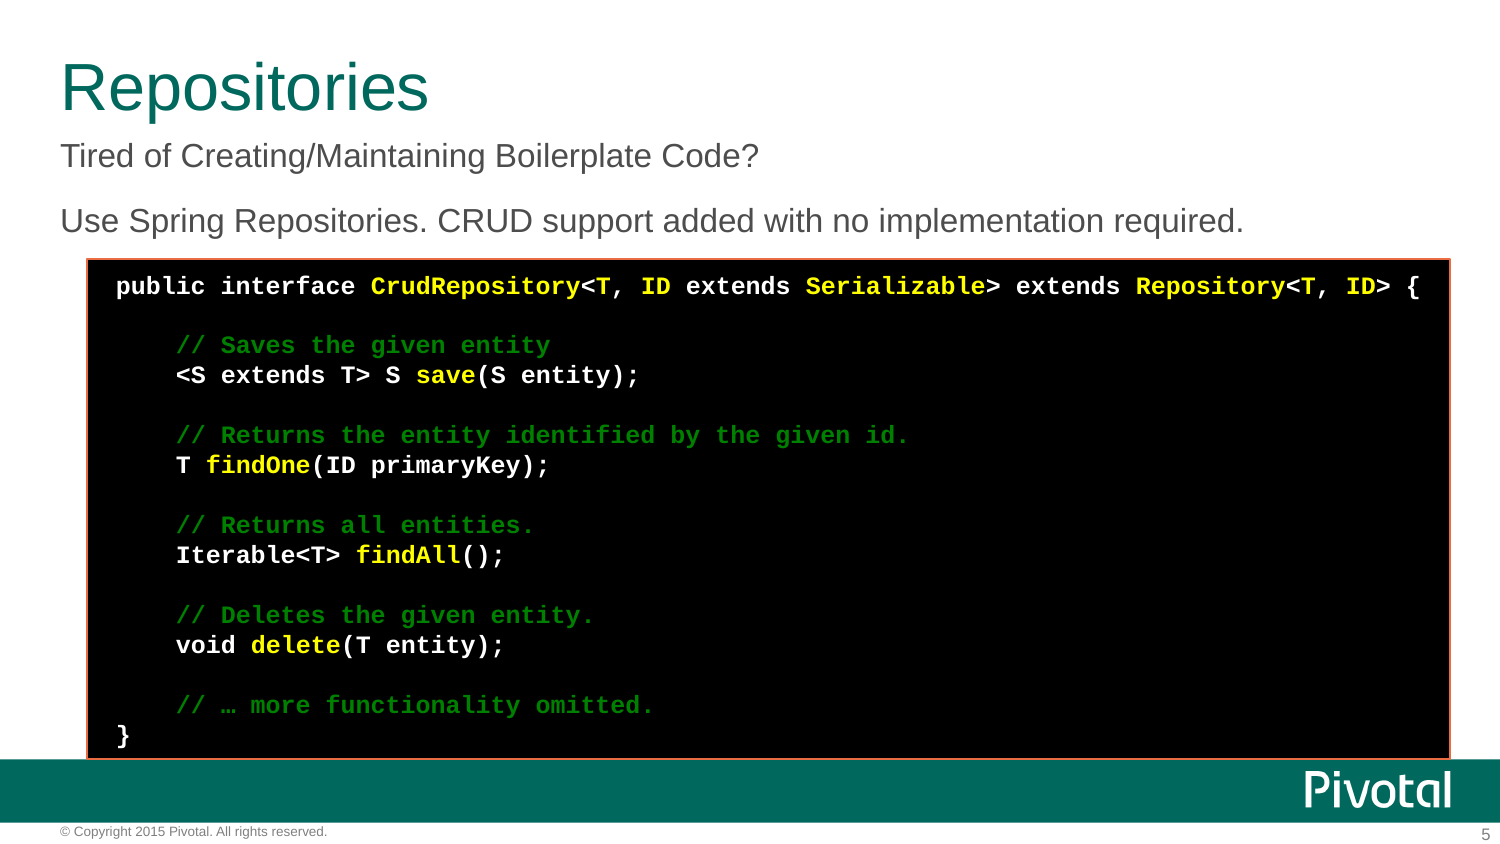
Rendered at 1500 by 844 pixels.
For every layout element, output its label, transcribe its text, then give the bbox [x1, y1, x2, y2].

text_box [85, 752, 1452, 761]
list Tired of Creating/Maintaining Boilerplate Code? Use Spring Repositories. CRUD support added with no implementation required. public interface CrudRepository<T, ID extends Serializable> extends Repository<T, ID> { // Saves the given entity <S extends T> S save(S entity); // Returns the entity identified by the given id. T findOne(ID primaryKey); // Returns all entities. Iterable<T> findAll(); // Deletes the given entity. void delete(T entity); // … more functionality omitted. } [60, 134, 1463, 752]
picture [1304, 768, 1452, 811]
title Repositories [60, 53, 1440, 129]
